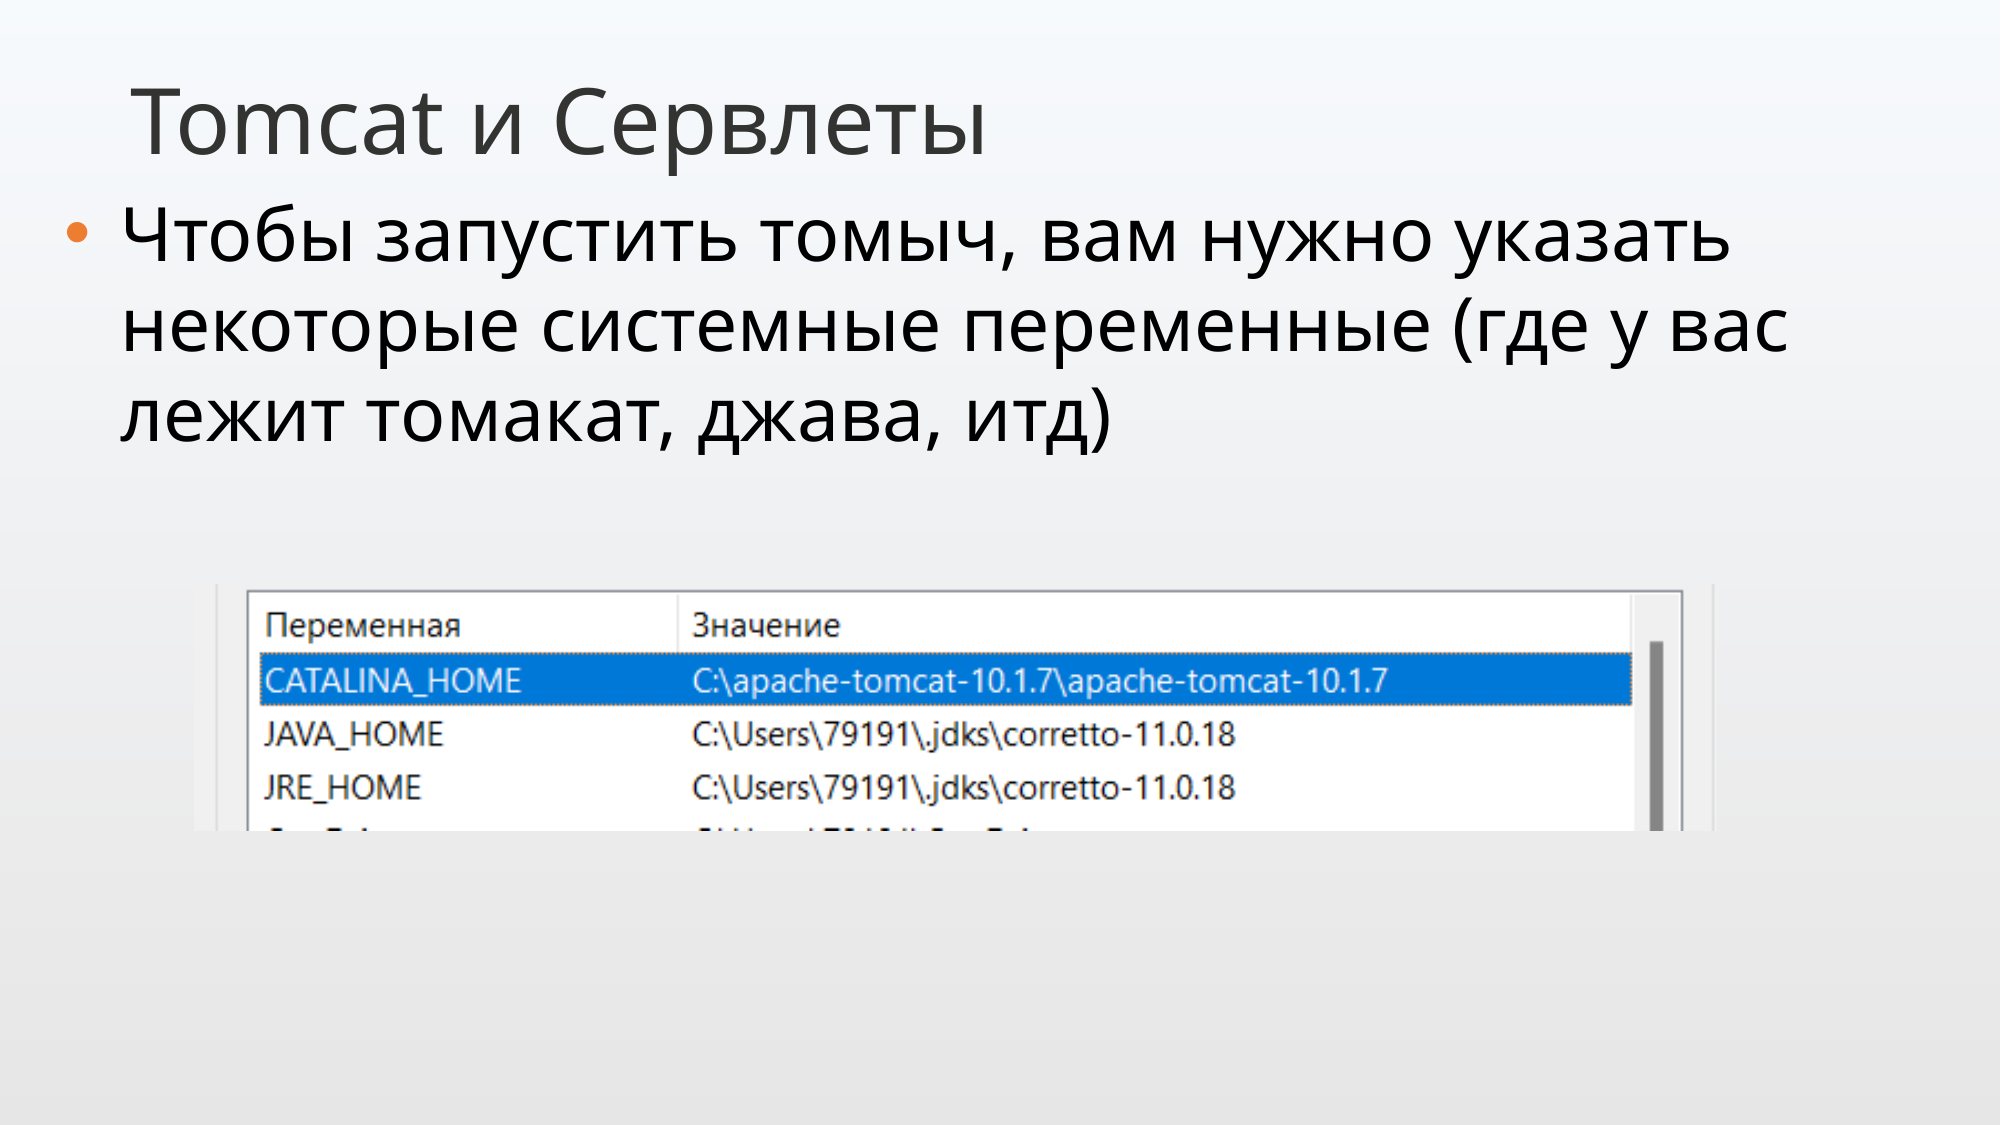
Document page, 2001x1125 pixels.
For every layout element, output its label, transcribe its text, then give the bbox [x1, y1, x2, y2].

text_box Чтобы запустить томыч, вам нужно указать некоторые системные переменные (где у вас лежит томакат, джава, итд) [49, 179, 1907, 465]
picture [194, 584, 1717, 831]
text_box Tomcat и Сервлеты [130, 75, 1570, 171]
